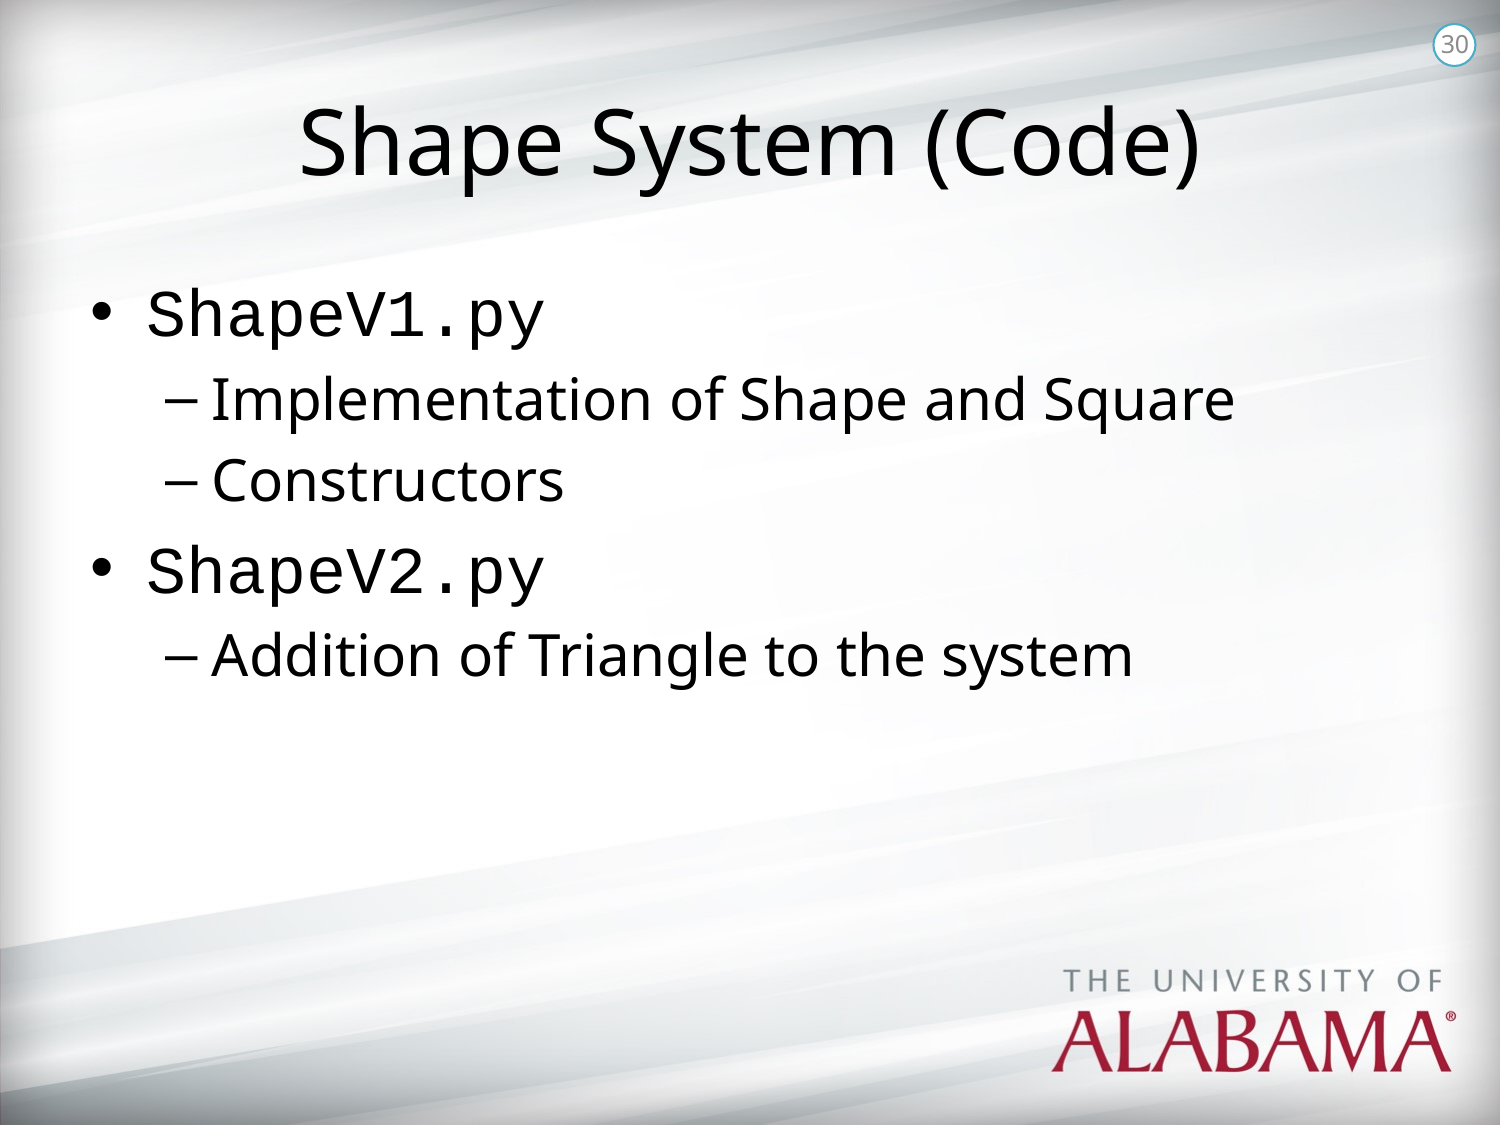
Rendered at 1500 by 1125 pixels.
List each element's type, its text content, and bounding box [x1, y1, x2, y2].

slide_number 30 [1410, 15, 1500, 75]
list ShapeV1.py Implementation of Shape and Square Constructors ShapeV2.py Addition of Triangle to the system [75, 262, 1425, 963]
picture [0, 0, 1500, 1125]
title Shape System (Code) [75, 45, 1425, 233]
